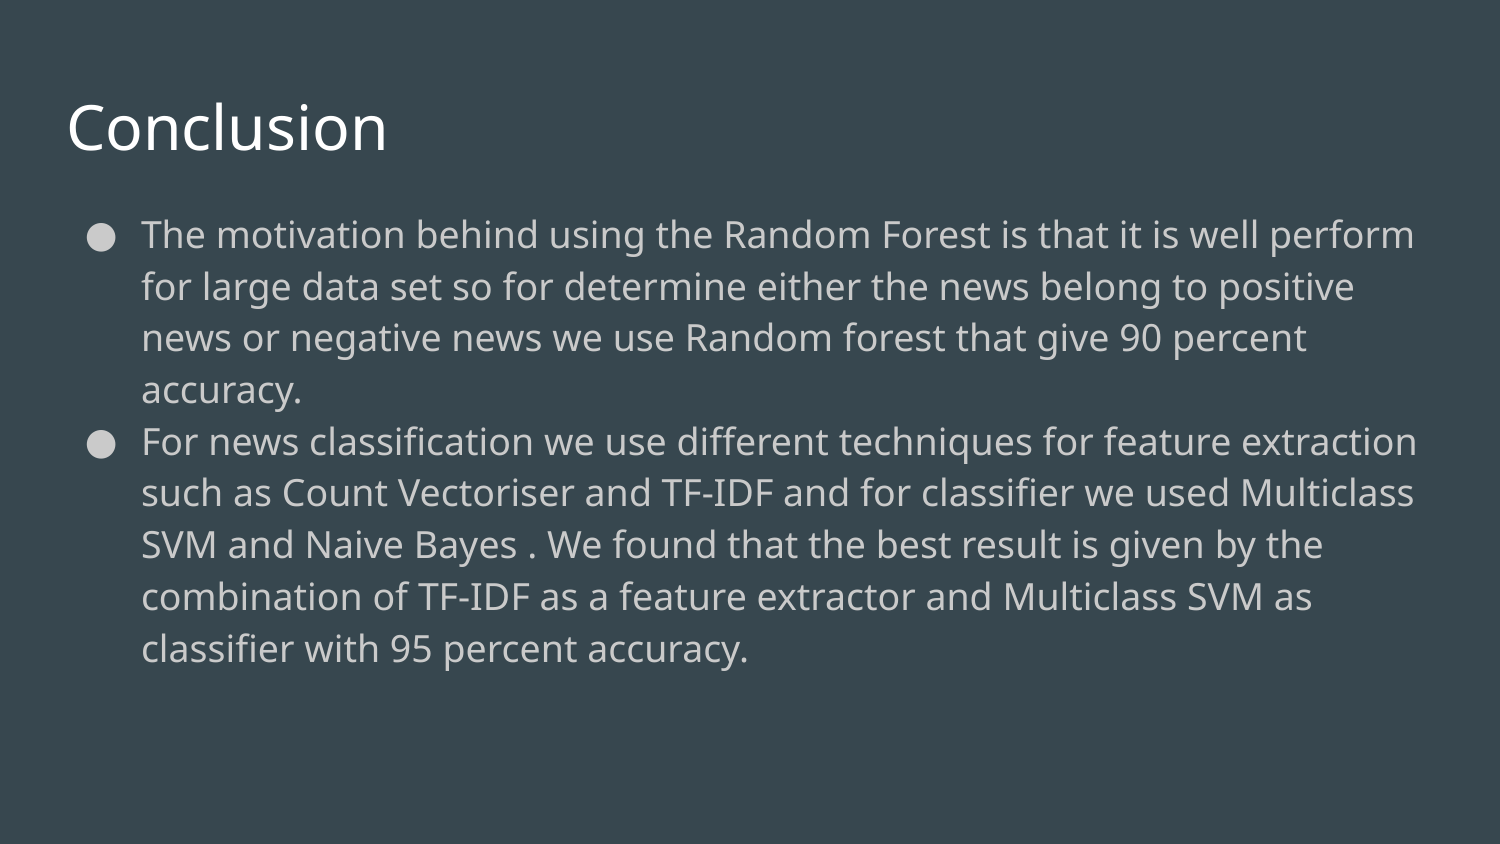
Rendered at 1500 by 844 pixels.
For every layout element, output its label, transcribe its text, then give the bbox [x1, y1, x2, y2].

list The motivation behind using the Random Forest is that it is well perform for large data set so for determine either the news belong to positive news or negative news we use Random forest that give 90 percent accuracy. For news classification we use different techniques for feature extraction such as Count Vectoriser and TF-IDF and for classifier we used Multiclass SVM and Naive Bayes . We found that the best result is given by the combination of TF-IDF as a feature extractor and Multiclass SVM as classifier with 95 percent accuracy. [51, 189, 1449, 750]
title Conclusion [51, 72, 1449, 167]
